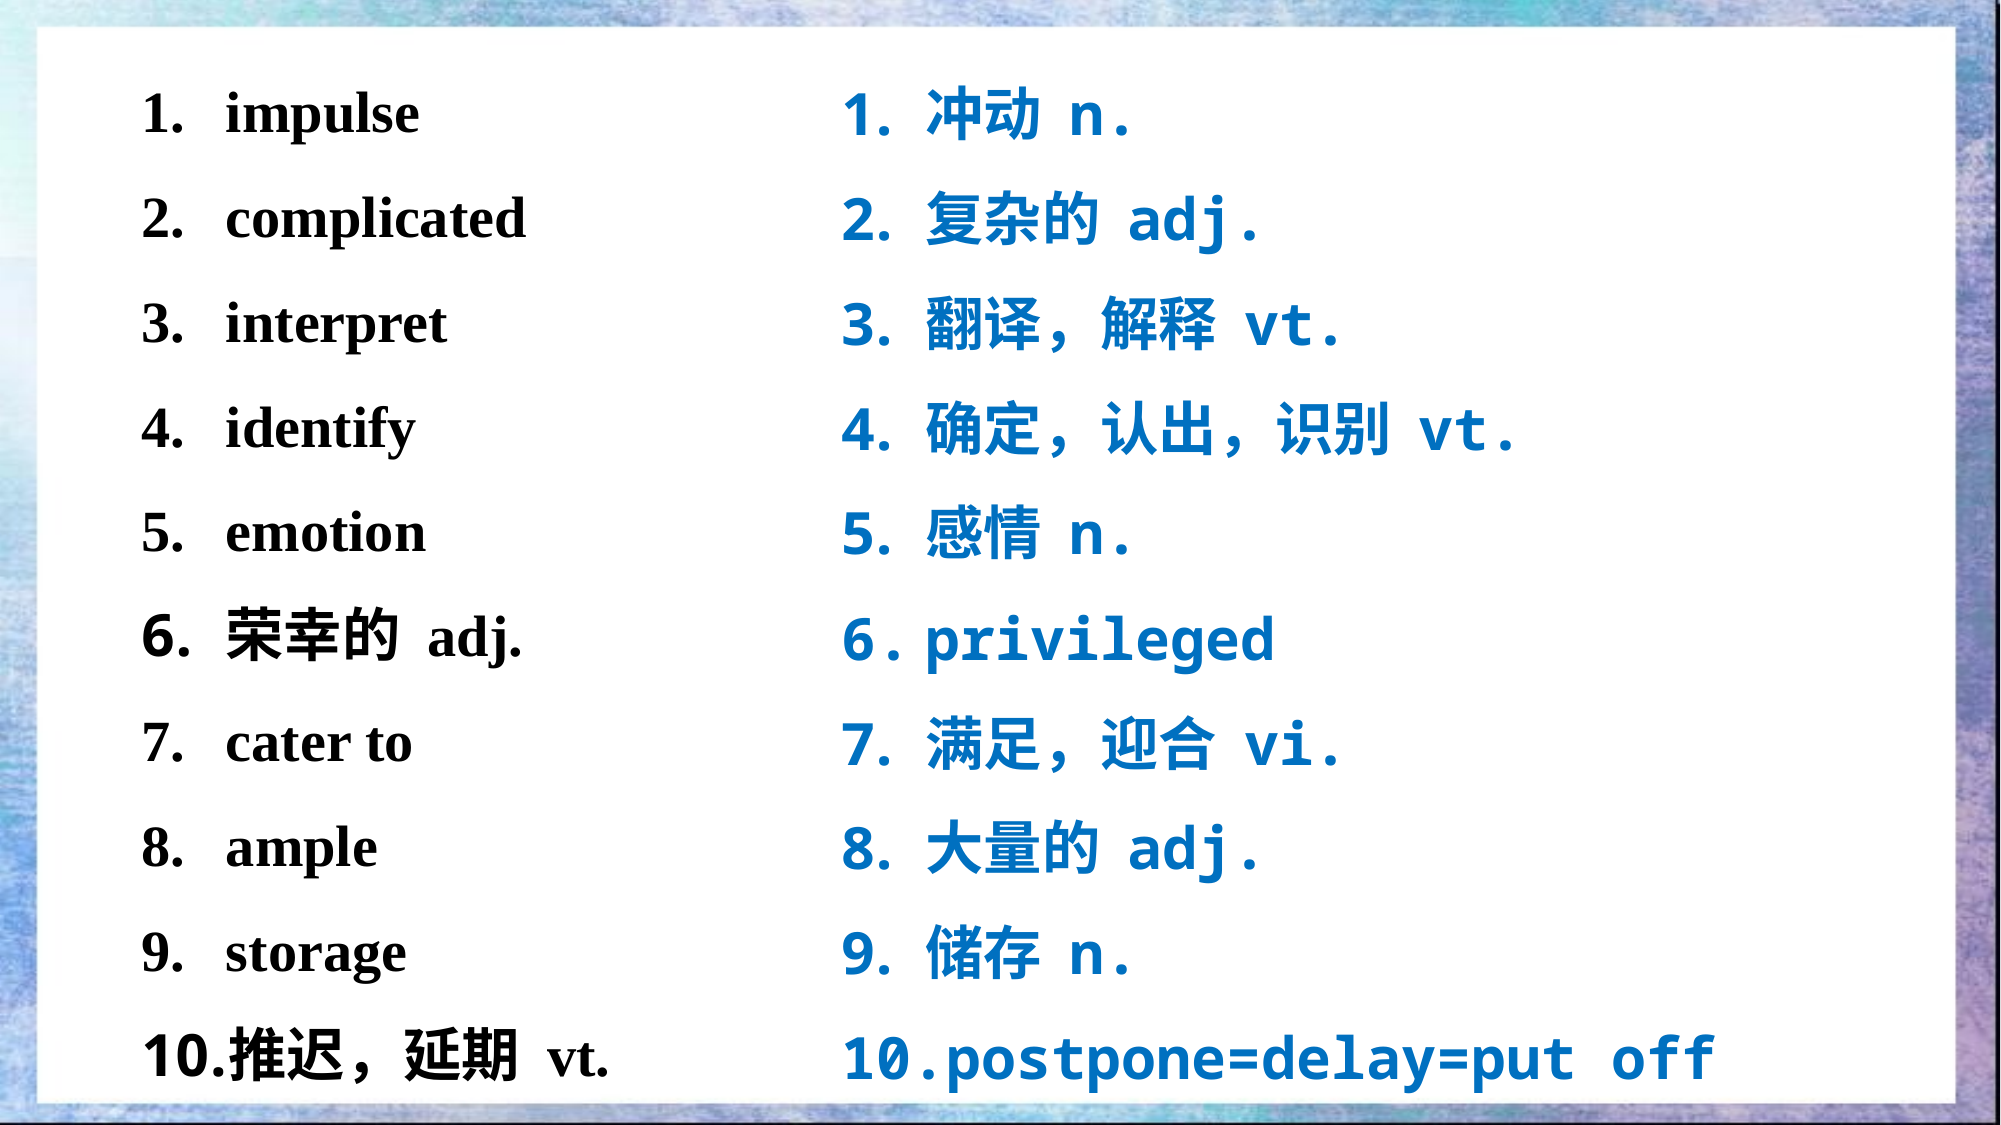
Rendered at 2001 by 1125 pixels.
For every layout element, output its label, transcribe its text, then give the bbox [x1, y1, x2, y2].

text_box 冲动 n. 复杂的 adj. 翻译，解释 vt. 确定，认出，识别 vt. 感情 n. privileged 满足，迎合 vi. 大量的 adj. 储存 n. postpone=delay=put off [826, 34, 1954, 1099]
picture [0, 0, 2001, 1125]
text_box impulse complicated interpret identify emotion 荣幸的 adj. cater to ample storage 推迟，延期 vt. [126, 31, 862, 1096]
